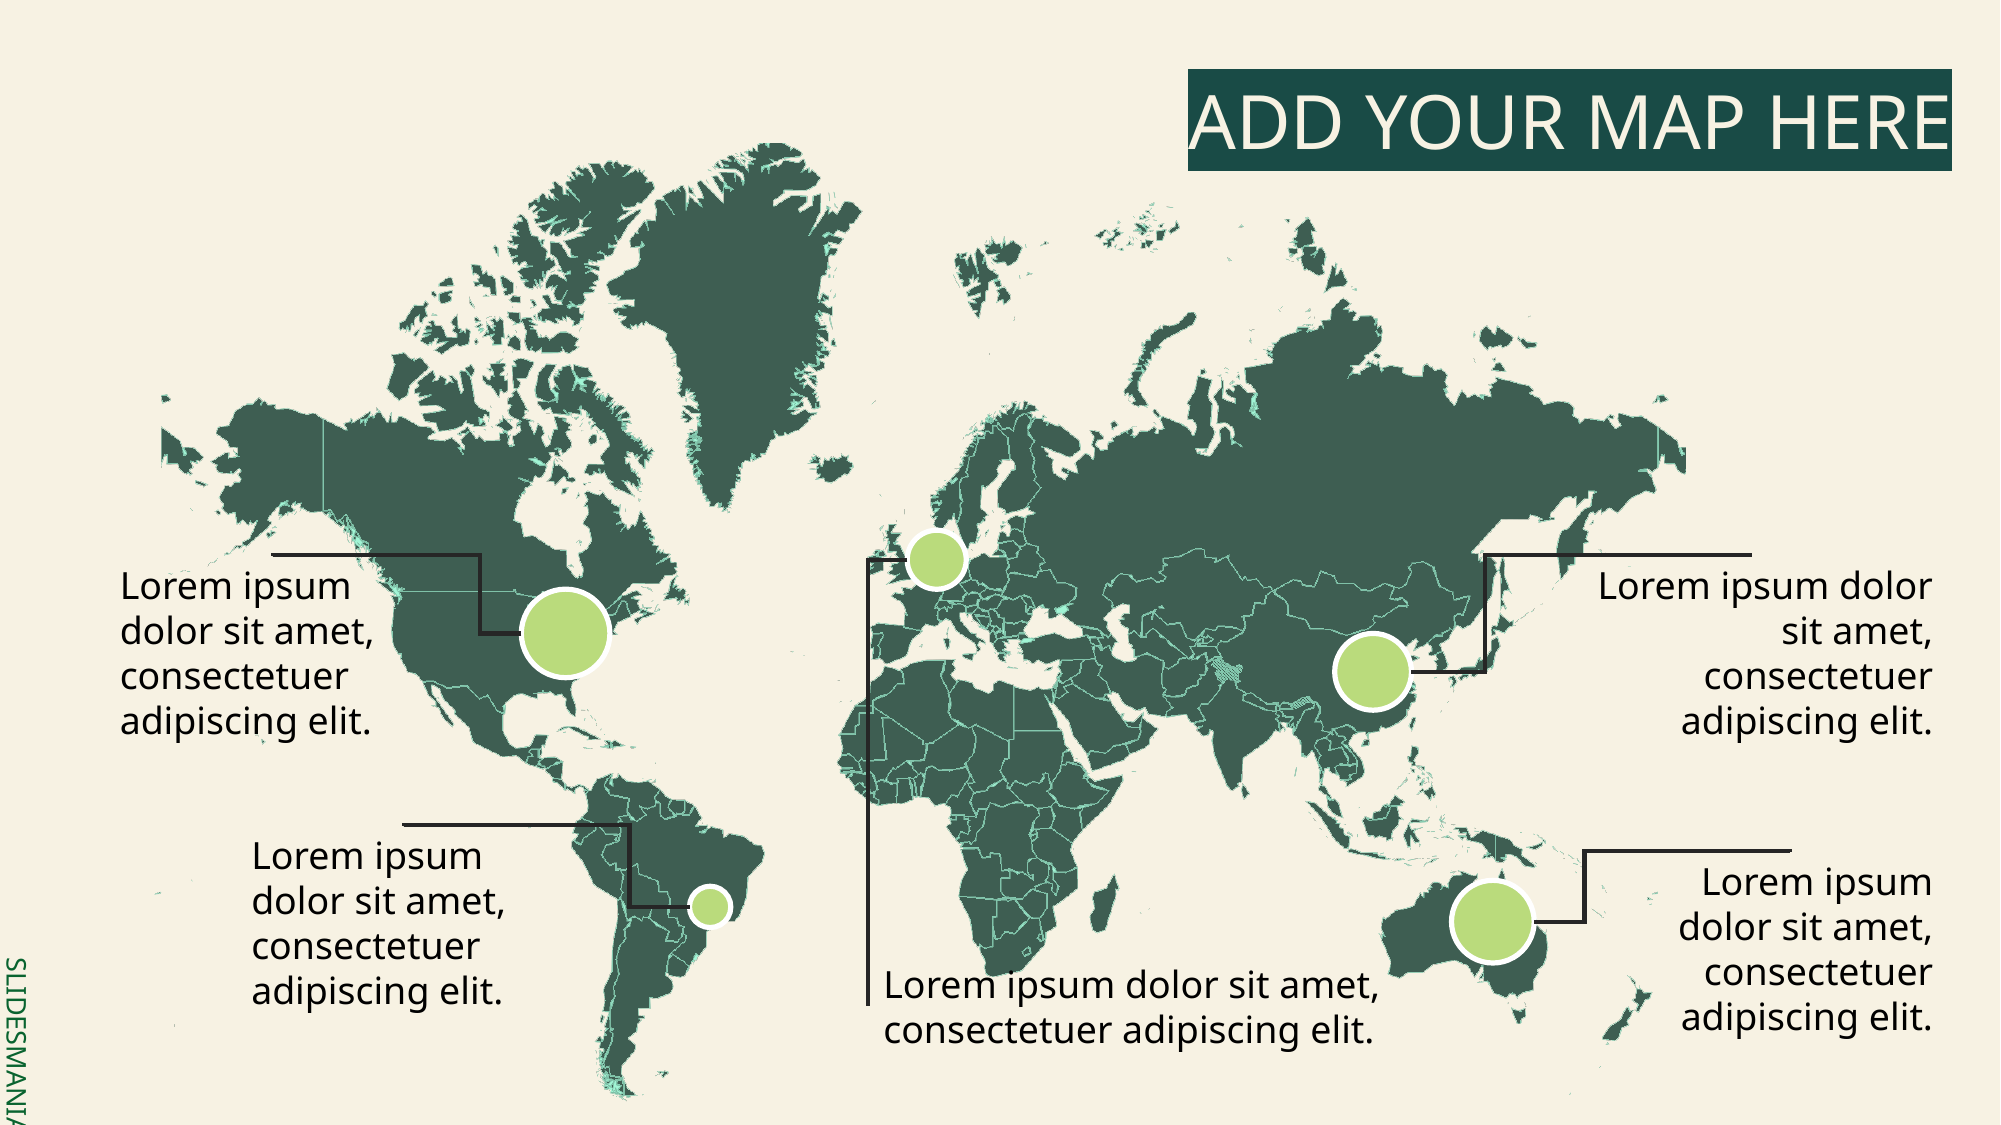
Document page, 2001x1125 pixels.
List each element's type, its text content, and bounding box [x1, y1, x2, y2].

text_box Lorem ipsum dolor sit amet, consectetuer adipiscing elit. [1632, 850, 1949, 1048]
text_box [1451, 880, 1534, 964]
text_box [690, 886, 731, 928]
text_box Lorem ipsum dolor sit amet, consectetuer adipiscing elit. [868, 953, 1437, 1060]
text_box Lorem ipsum dolor sit amet, consectetuer adipiscing elit. [104, 554, 441, 752]
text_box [272, 554, 522, 634]
picture [132, 143, 1686, 1104]
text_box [1533, 850, 1791, 922]
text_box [1411, 554, 1753, 673]
text_box Lorem ipsum dolor sit amet, consectetuer adipiscing elit. [236, 824, 573, 1022]
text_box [867, 559, 908, 1007]
text_box [1334, 633, 1411, 711]
text_box ADD YOUR MAP HERE [936, 77, 1968, 202]
text_box [522, 589, 610, 678]
text_box Lorem ipsum dolor sit amet, consectetuer adipiscing elit. [1555, 554, 1949, 707]
text_box [907, 530, 967, 590]
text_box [403, 824, 690, 908]
